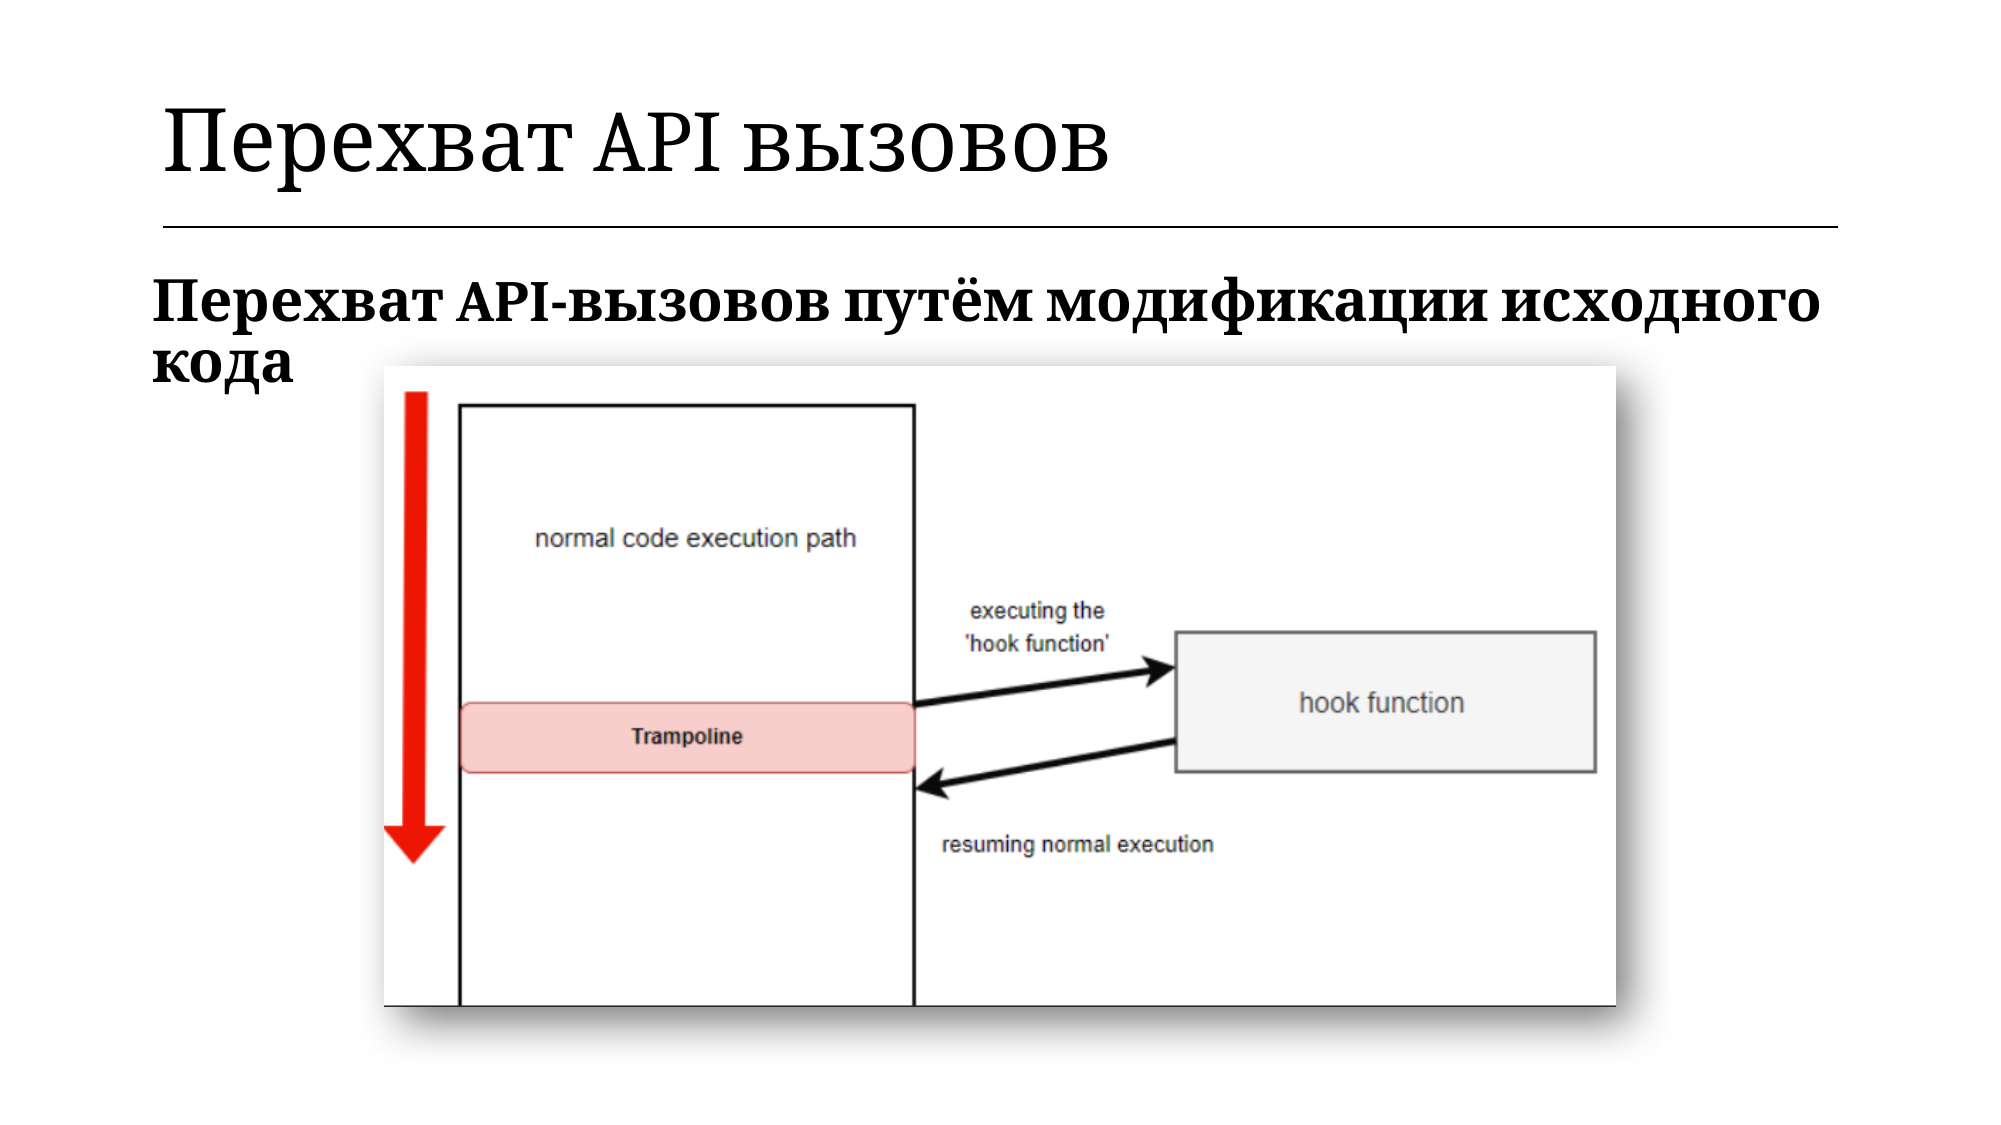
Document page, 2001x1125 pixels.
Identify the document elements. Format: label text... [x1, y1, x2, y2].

list Перехват API-вызовов путём модификации исходного кода [137, 266, 1872, 1107]
table_header Перехват API вызовов [163, 60, 1838, 226]
picture [384, 365, 1616, 1007]
